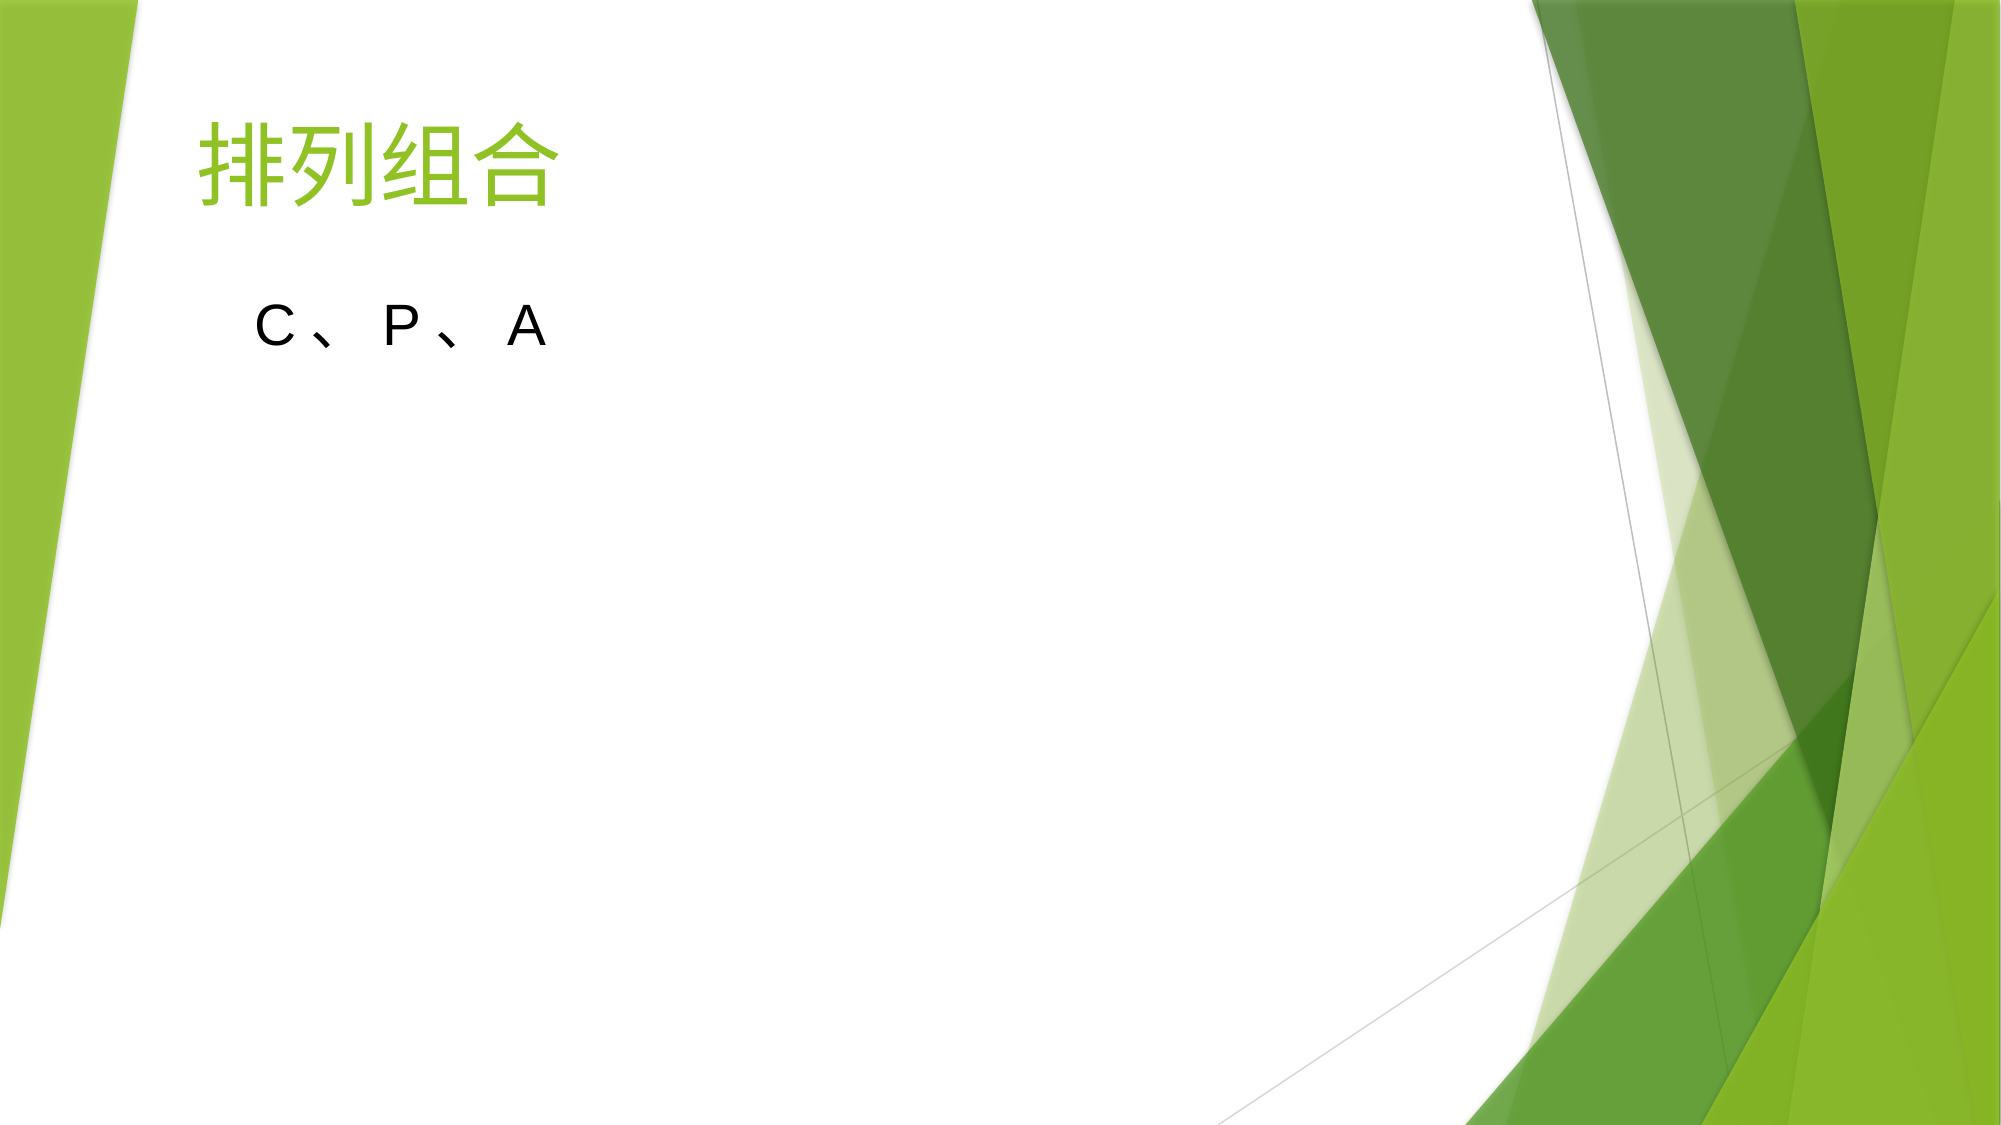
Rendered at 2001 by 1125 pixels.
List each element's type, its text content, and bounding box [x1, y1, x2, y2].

text_box C、P、A [239, 279, 1449, 365]
title 排列组合 [33, 56, 578, 226]
